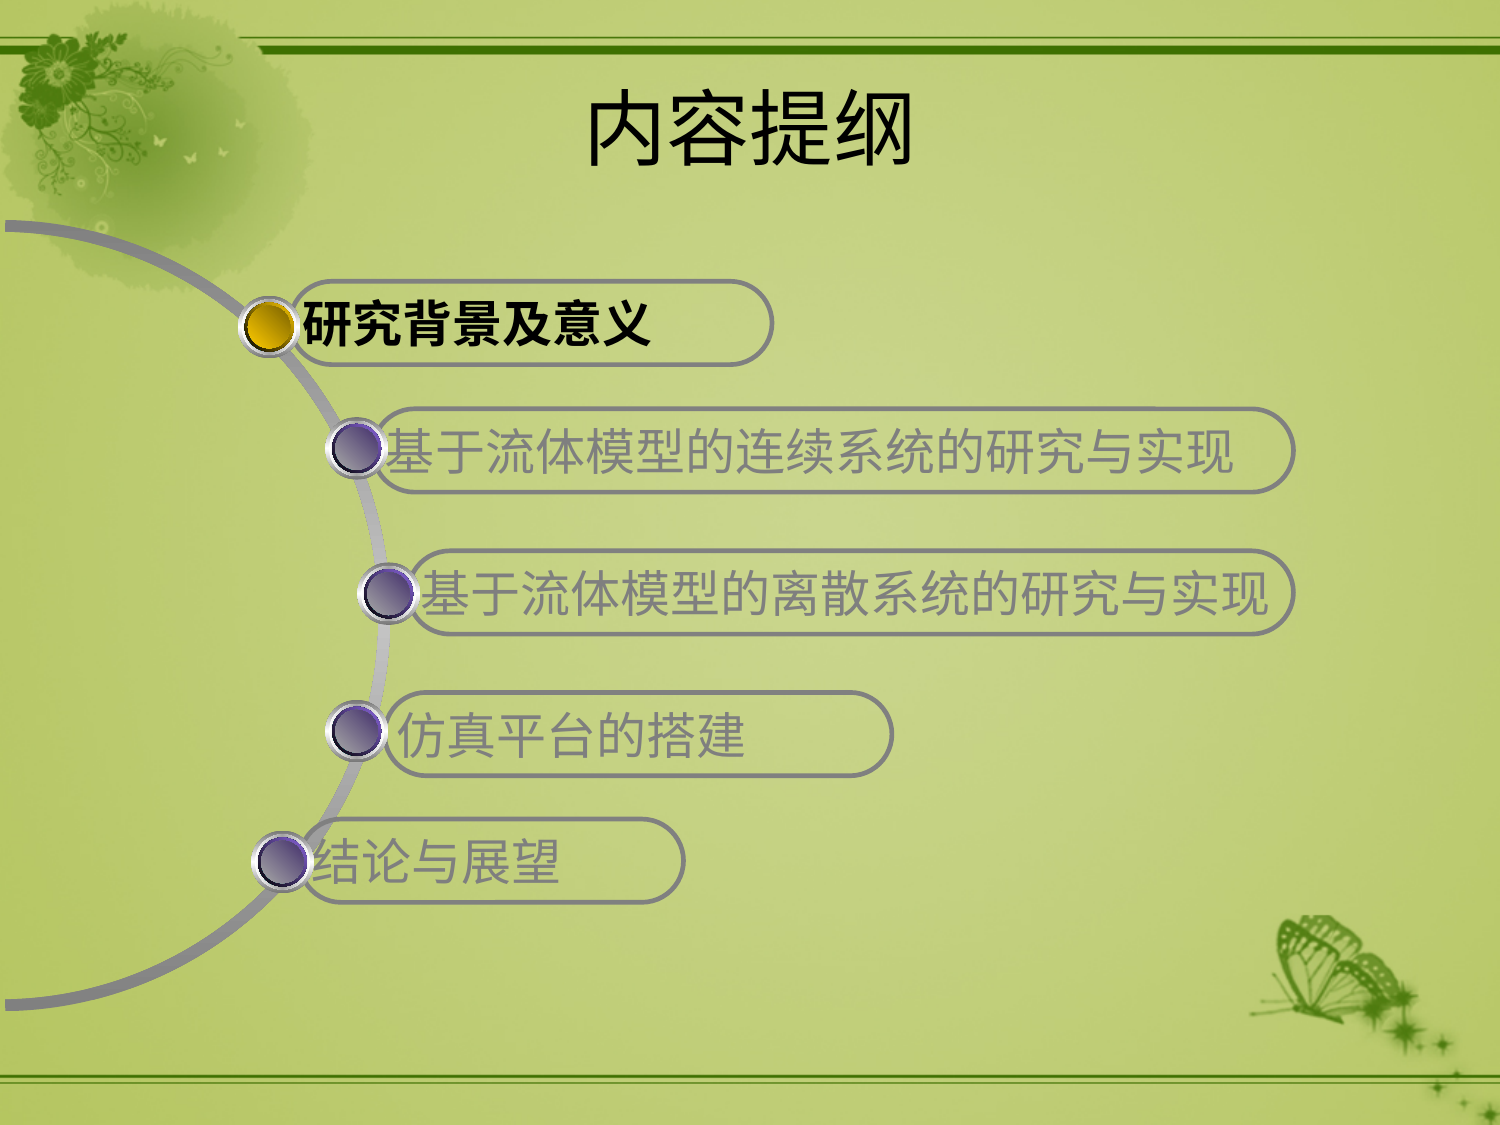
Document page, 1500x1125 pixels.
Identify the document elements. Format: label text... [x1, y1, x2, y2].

title 内容提纲 [75, 78, 1425, 174]
picture [0, 0, 1500, 1125]
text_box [0, 219, 1294, 1012]
